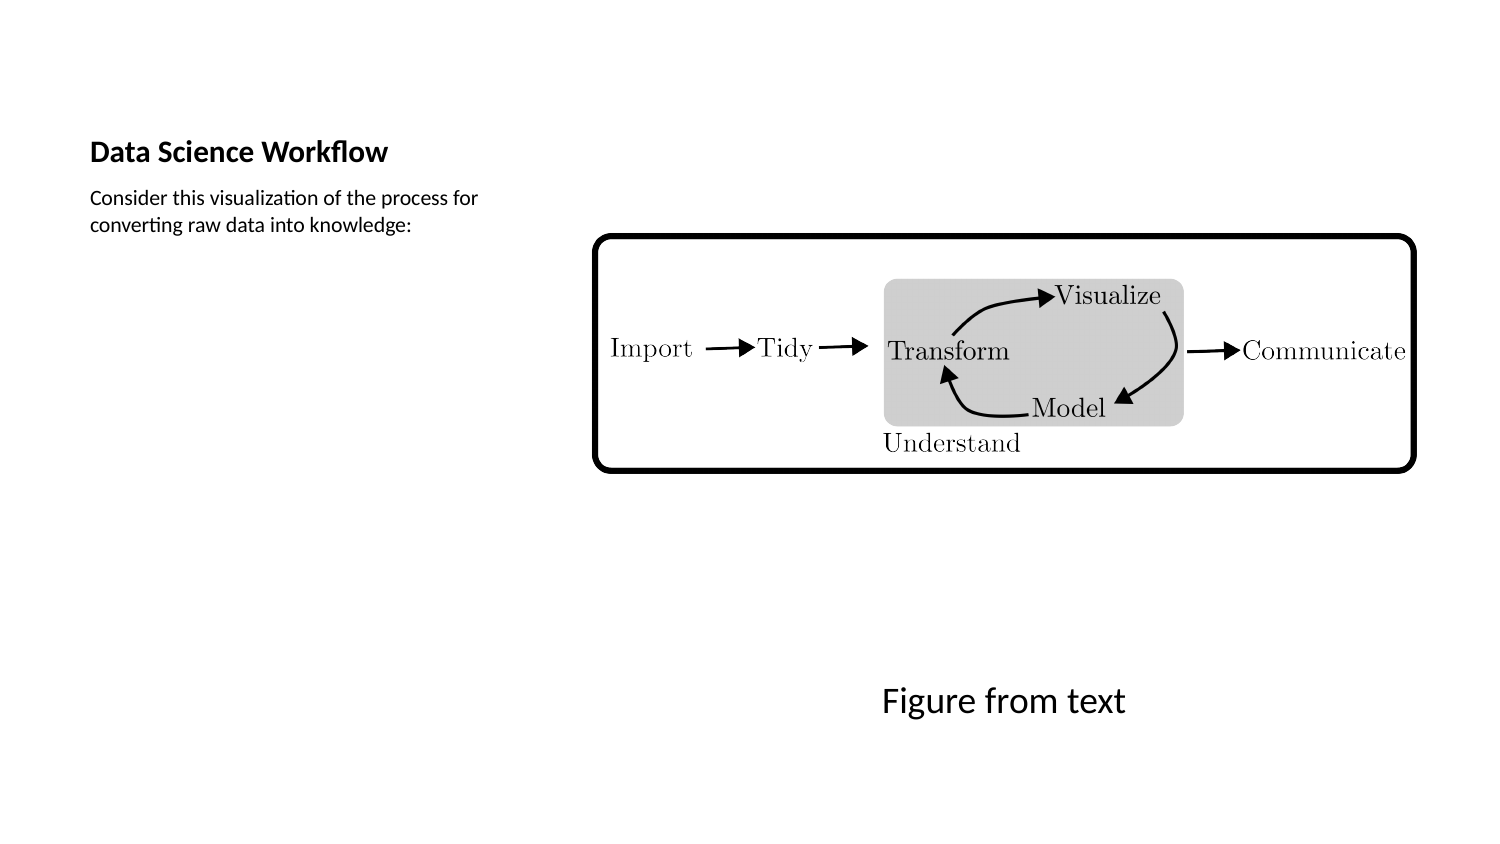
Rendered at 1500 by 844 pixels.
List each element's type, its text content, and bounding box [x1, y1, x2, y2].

title Data Science Workflow [75, 33, 569, 176]
list Consider this visualization of the process for converting raw data into knowledge: [75, 176, 569, 754]
text_box Figure from text [585, 668, 1423, 753]
picture [585, 224, 1424, 480]
